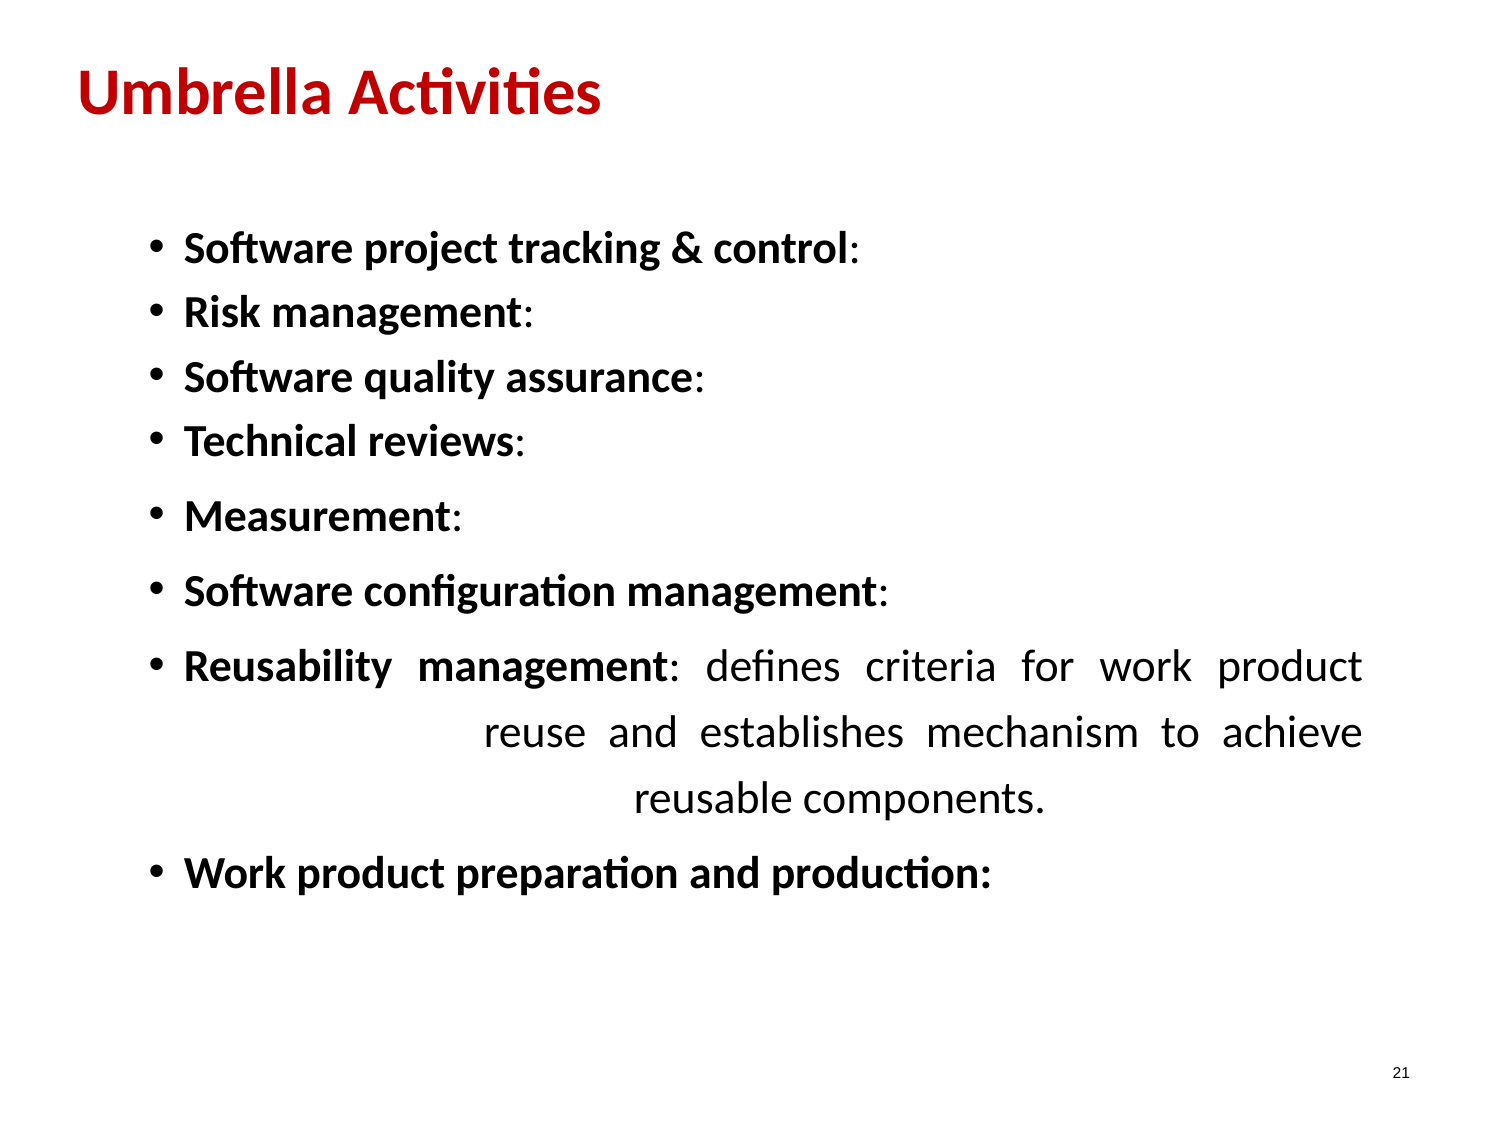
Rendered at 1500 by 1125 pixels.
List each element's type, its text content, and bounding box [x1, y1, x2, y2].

list Software project tracking & control: Risk management: Software quality assurance: Technical reviews: Measurement: Software configuration management: Reusability management: defines criteria for work product reuse and establishes mechanism to achieve reusable components. Work product preparation and production: [137, 212, 1375, 860]
title Umbrella Activities [62, 50, 1288, 125]
slide_number 21 [1074, 1042, 1425, 1103]
